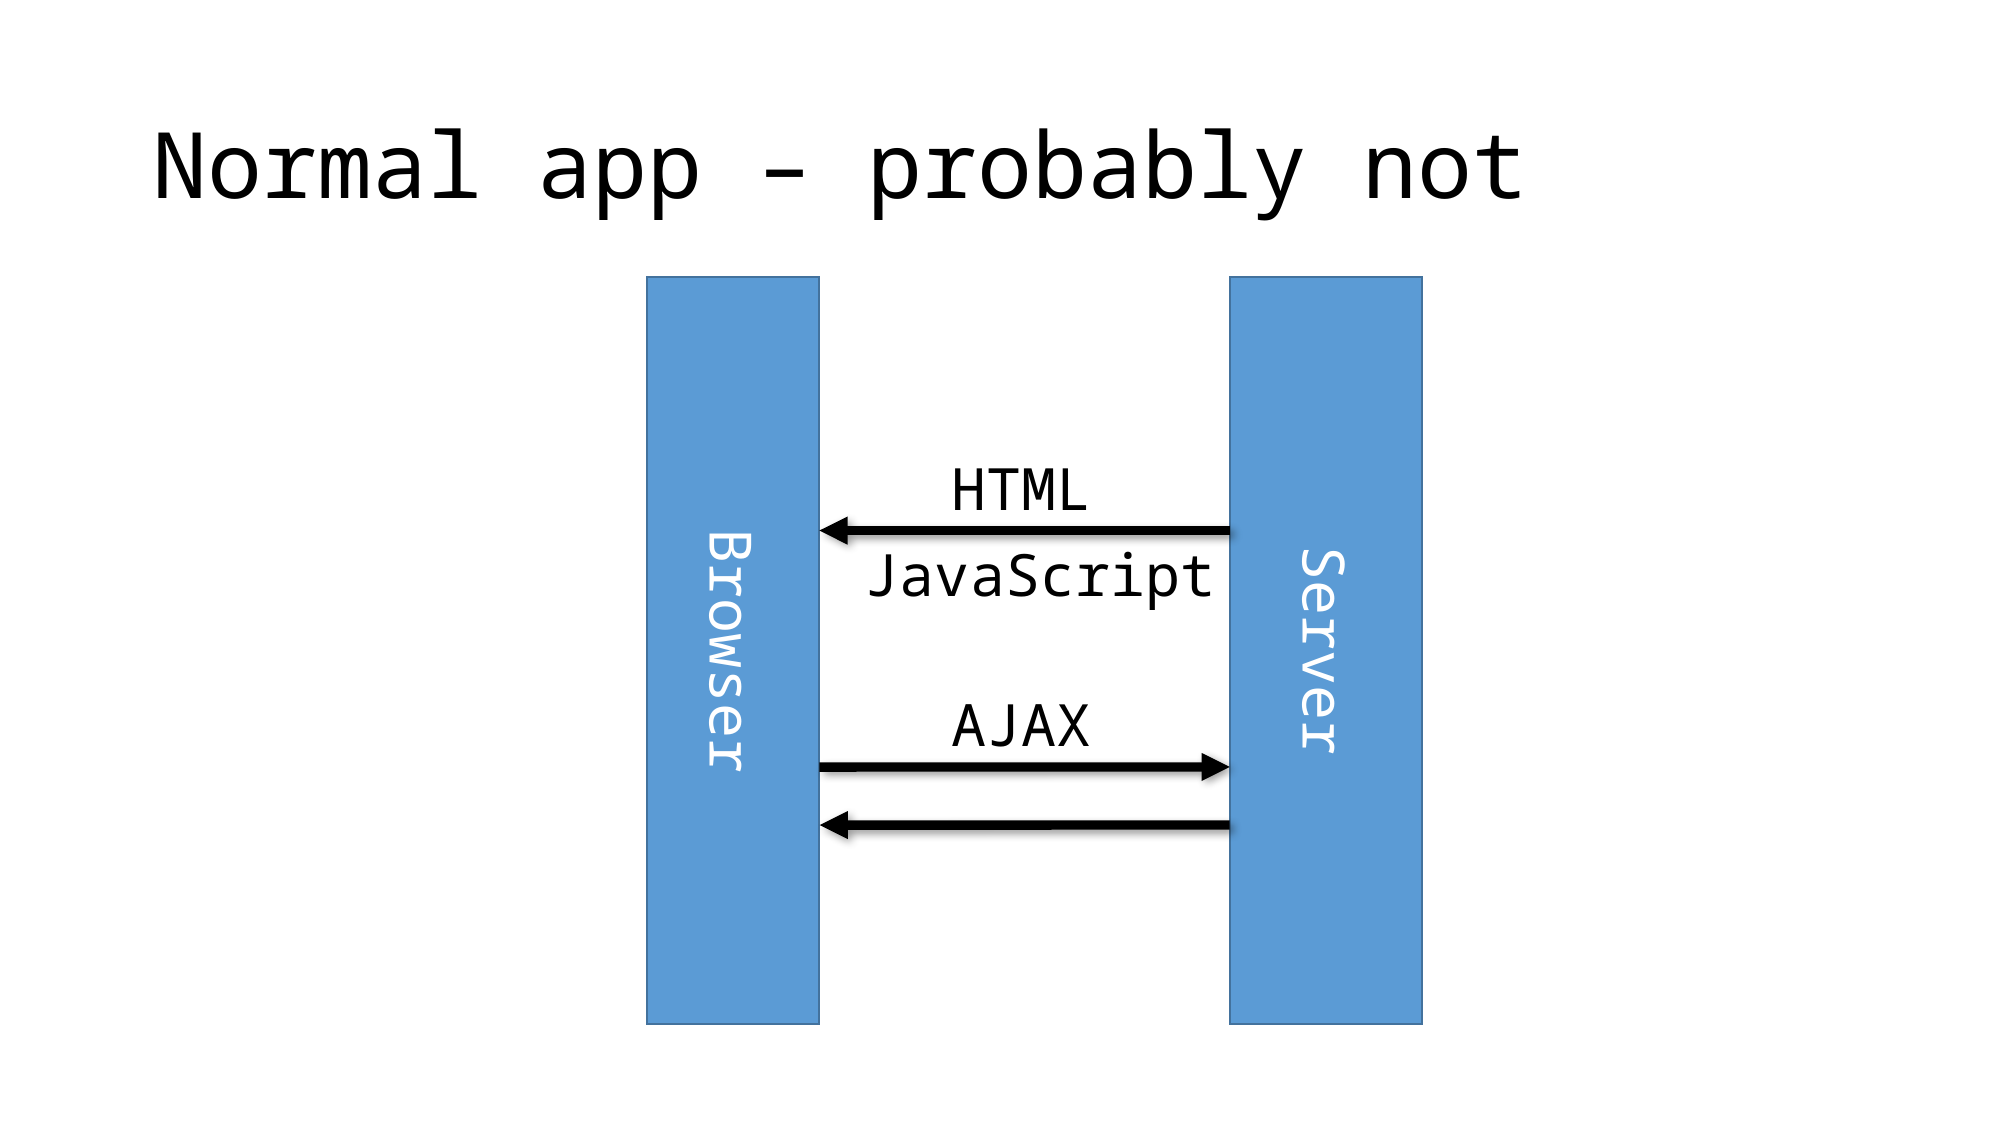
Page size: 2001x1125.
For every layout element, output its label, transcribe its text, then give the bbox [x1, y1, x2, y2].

text_box Browser [646, 276, 820, 1025]
text_box AJAX [936, 681, 1113, 766]
title Normal app – probably not [137, 59, 1863, 278]
text_box HTML [936, 444, 1112, 530]
text_box JavaScript [850, 530, 1250, 616]
text_box Server [1229, 276, 1423, 1025]
